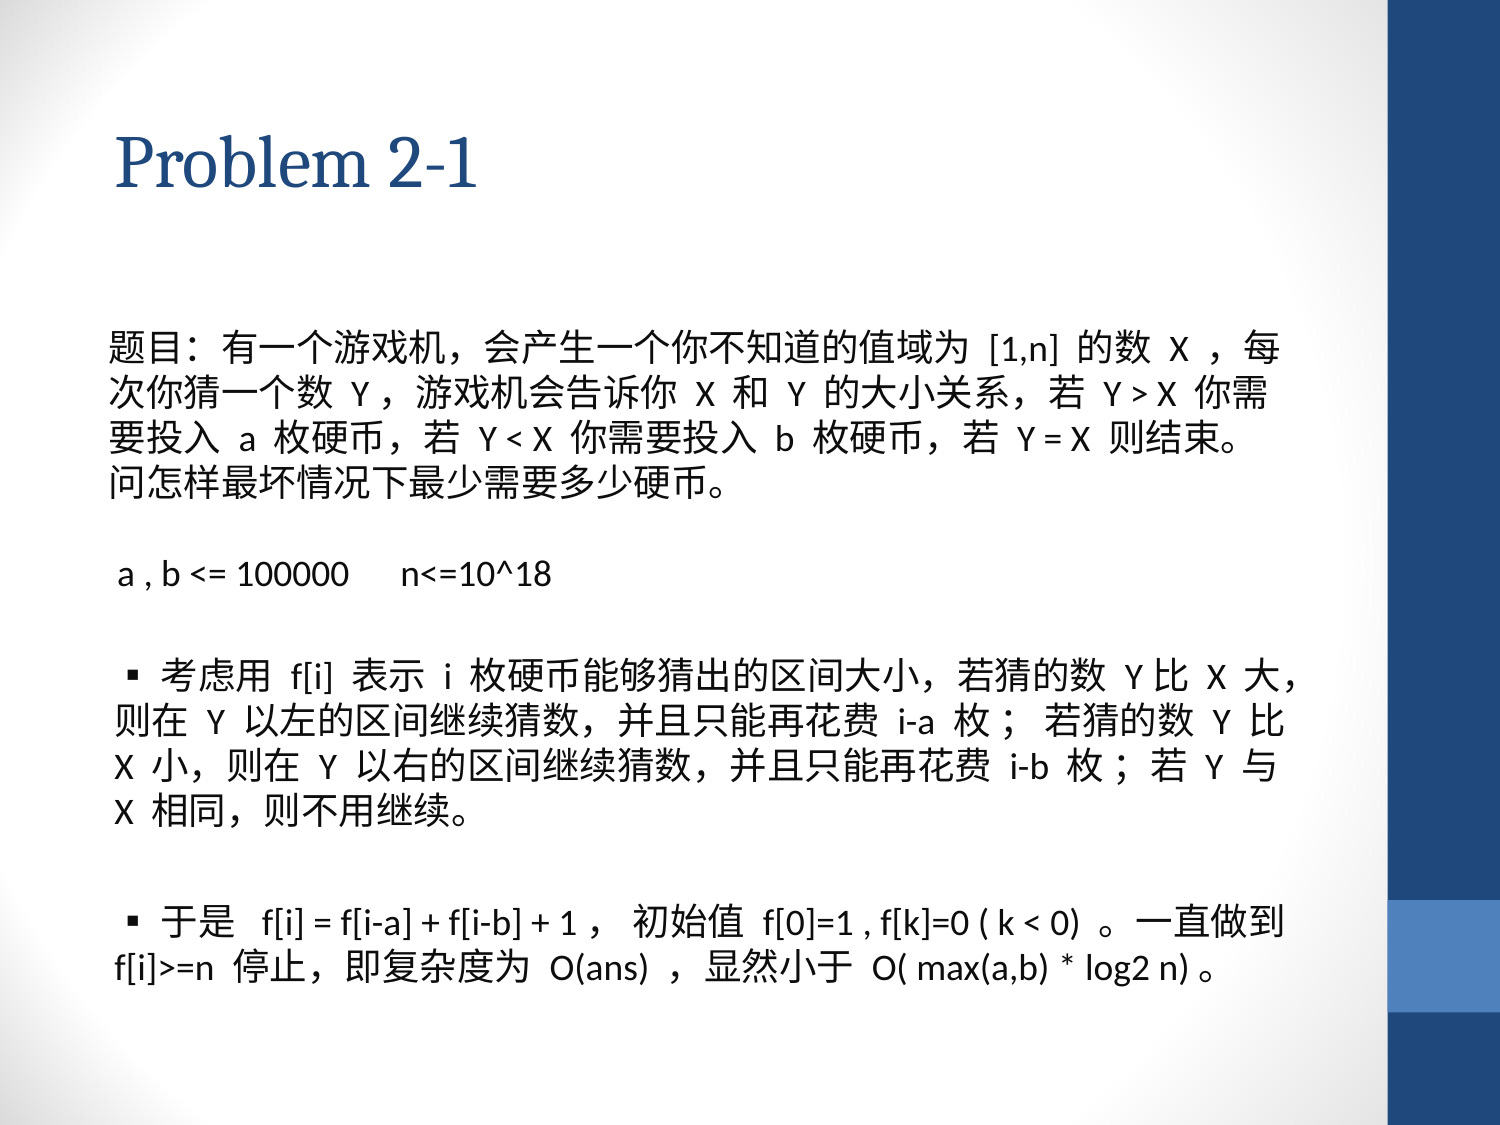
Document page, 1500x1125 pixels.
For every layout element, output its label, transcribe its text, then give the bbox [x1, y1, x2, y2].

text_box 题目：有一个游戏机，会产生一个你不知道的值域为 [1,n] 的数 X ，每次你猜一个数 Y，游戏机会告诉你 X 和 Y 的大小关系，若 Y > X 你需要投入 a 枚硬币，若 Y < X 你需要投入 b 枚硬币，若 Y = X 则结束。问怎样最坏情况下最少需要多少硬币。 a , b <= 100000 n<=10^18 [93, 316, 1301, 602]
text_box ▪考虑用 f[i] 表示 i 枚硬币能够猜出的区间大小，若猜的数 Y比 X 大，则在 Y 以左的区间继续猜数，并且只能再花费 i-a 枚 ； 若猜的数 Y 比 X 小，则在 Y 以右的区间继续猜数，并且只能再花费 i-b 枚 ；若 Y 与 X 相同，则不用继续。 [99, 644, 1307, 840]
text_box ▪于是 f[i] = f[i-a] + f[i-b] + 1， 初始值 f[0]=1 , f[k]=0 ( k < 0) 。一直做到 f[i]>=n 停止，即复杂度为 O(ans) ，显然小于 O( max(a,b) * log2 n)。 [99, 890, 1307, 996]
text_box Problem 2-1 [99, 105, 1307, 211]
picture [0, 0, 1387, 1125]
